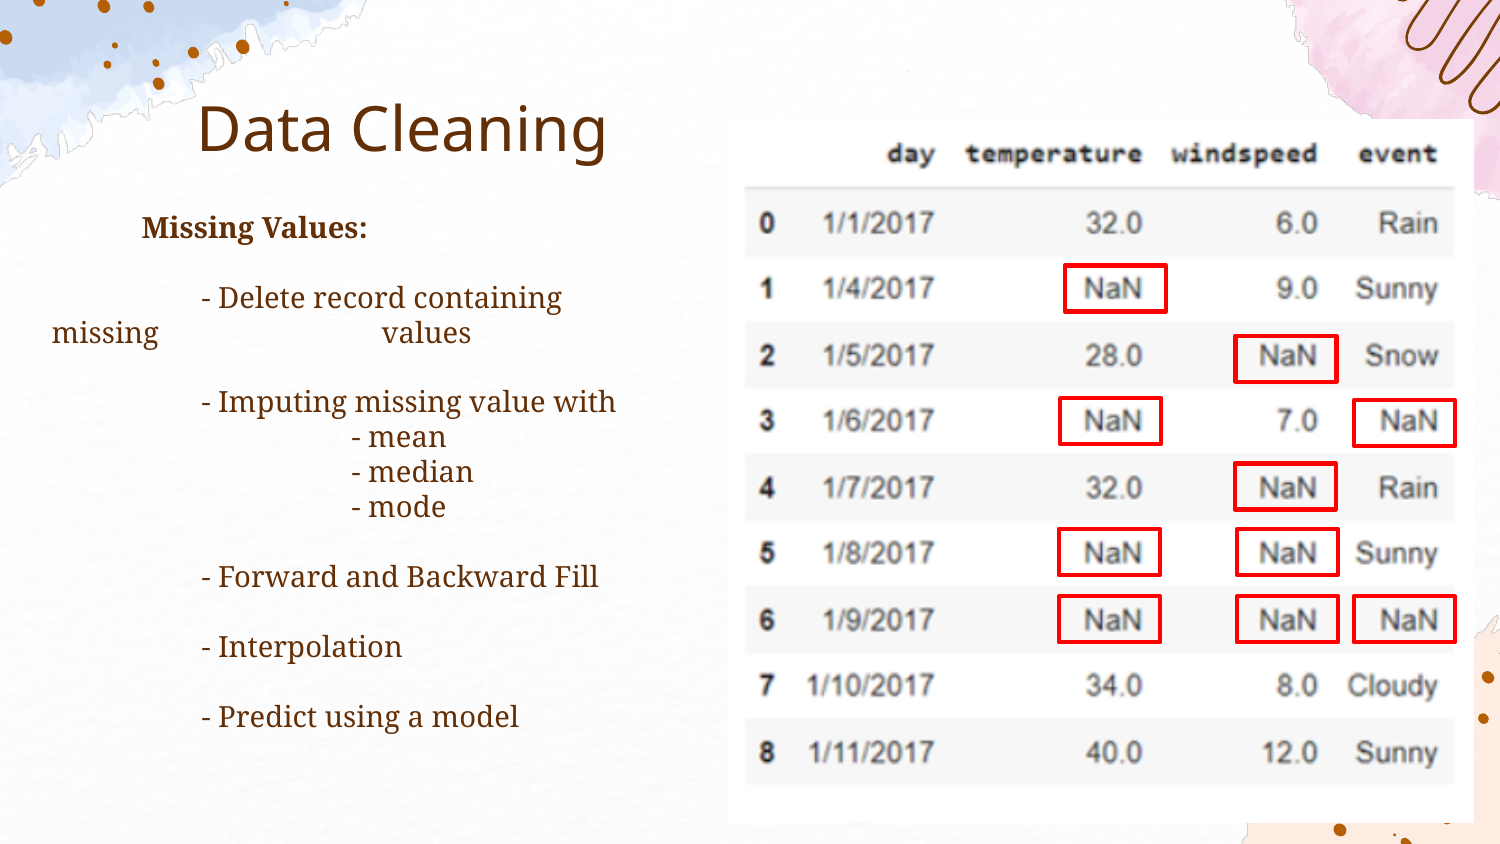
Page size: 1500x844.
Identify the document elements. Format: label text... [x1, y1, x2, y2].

picture [1472, 62, 1500, 111]
picture [0, 0, 1500, 844]
picture [1408, 0, 1456, 48]
subtitle Missing Values: - Delete record containing missing values - Imputing missing value with - mean - median - mode - Forward and Backward Fill - Interpolation - Predict using a model [36, 186, 673, 756]
title Data Cleaning [0, 79, 1033, 175]
picture [1443, 0, 1500, 81]
